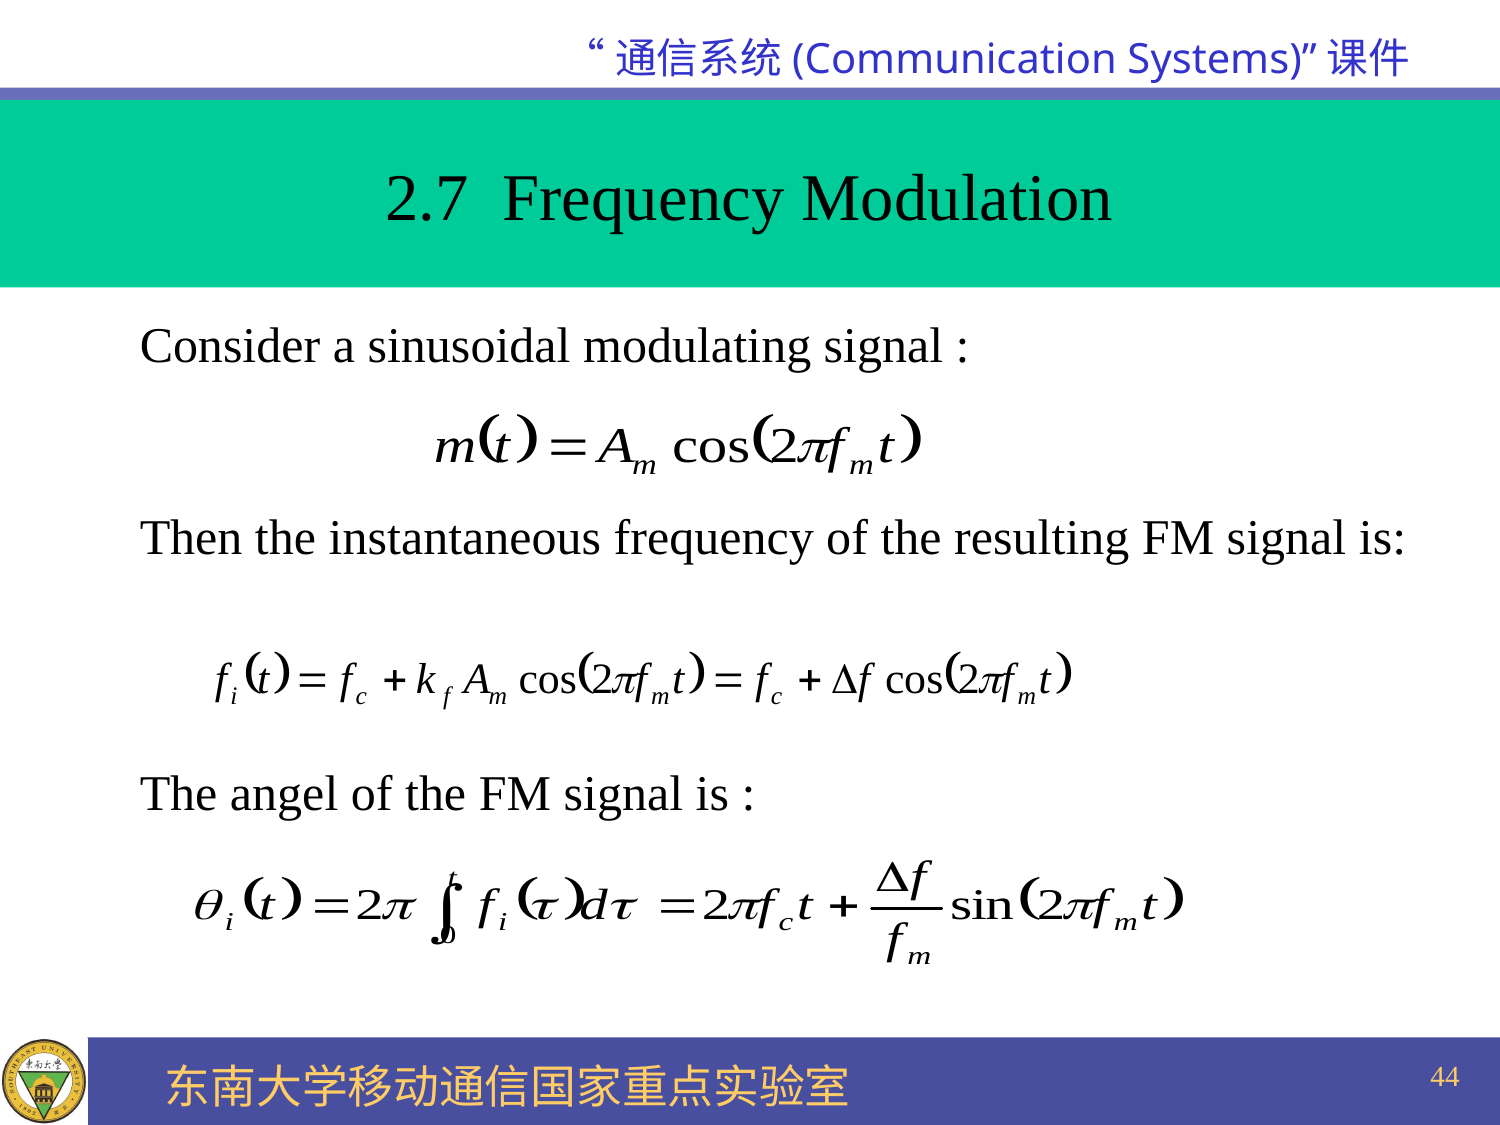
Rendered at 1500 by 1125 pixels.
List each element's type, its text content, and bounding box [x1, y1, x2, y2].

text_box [187, 849, 1188, 975]
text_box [199, 649, 1076, 719]
text_box Consider a sinusoidal modulating signal : Then the instantaneous frequency of the resulting FM signal is: The angel of the FM signal is : [74, 312, 1425, 1000]
picture [0, 1038, 88, 1125]
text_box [424, 412, 926, 488]
text_box 2.7 Frequency Modulation [0, 99, 1500, 288]
slide_number 44 [1299, 1050, 1475, 1125]
